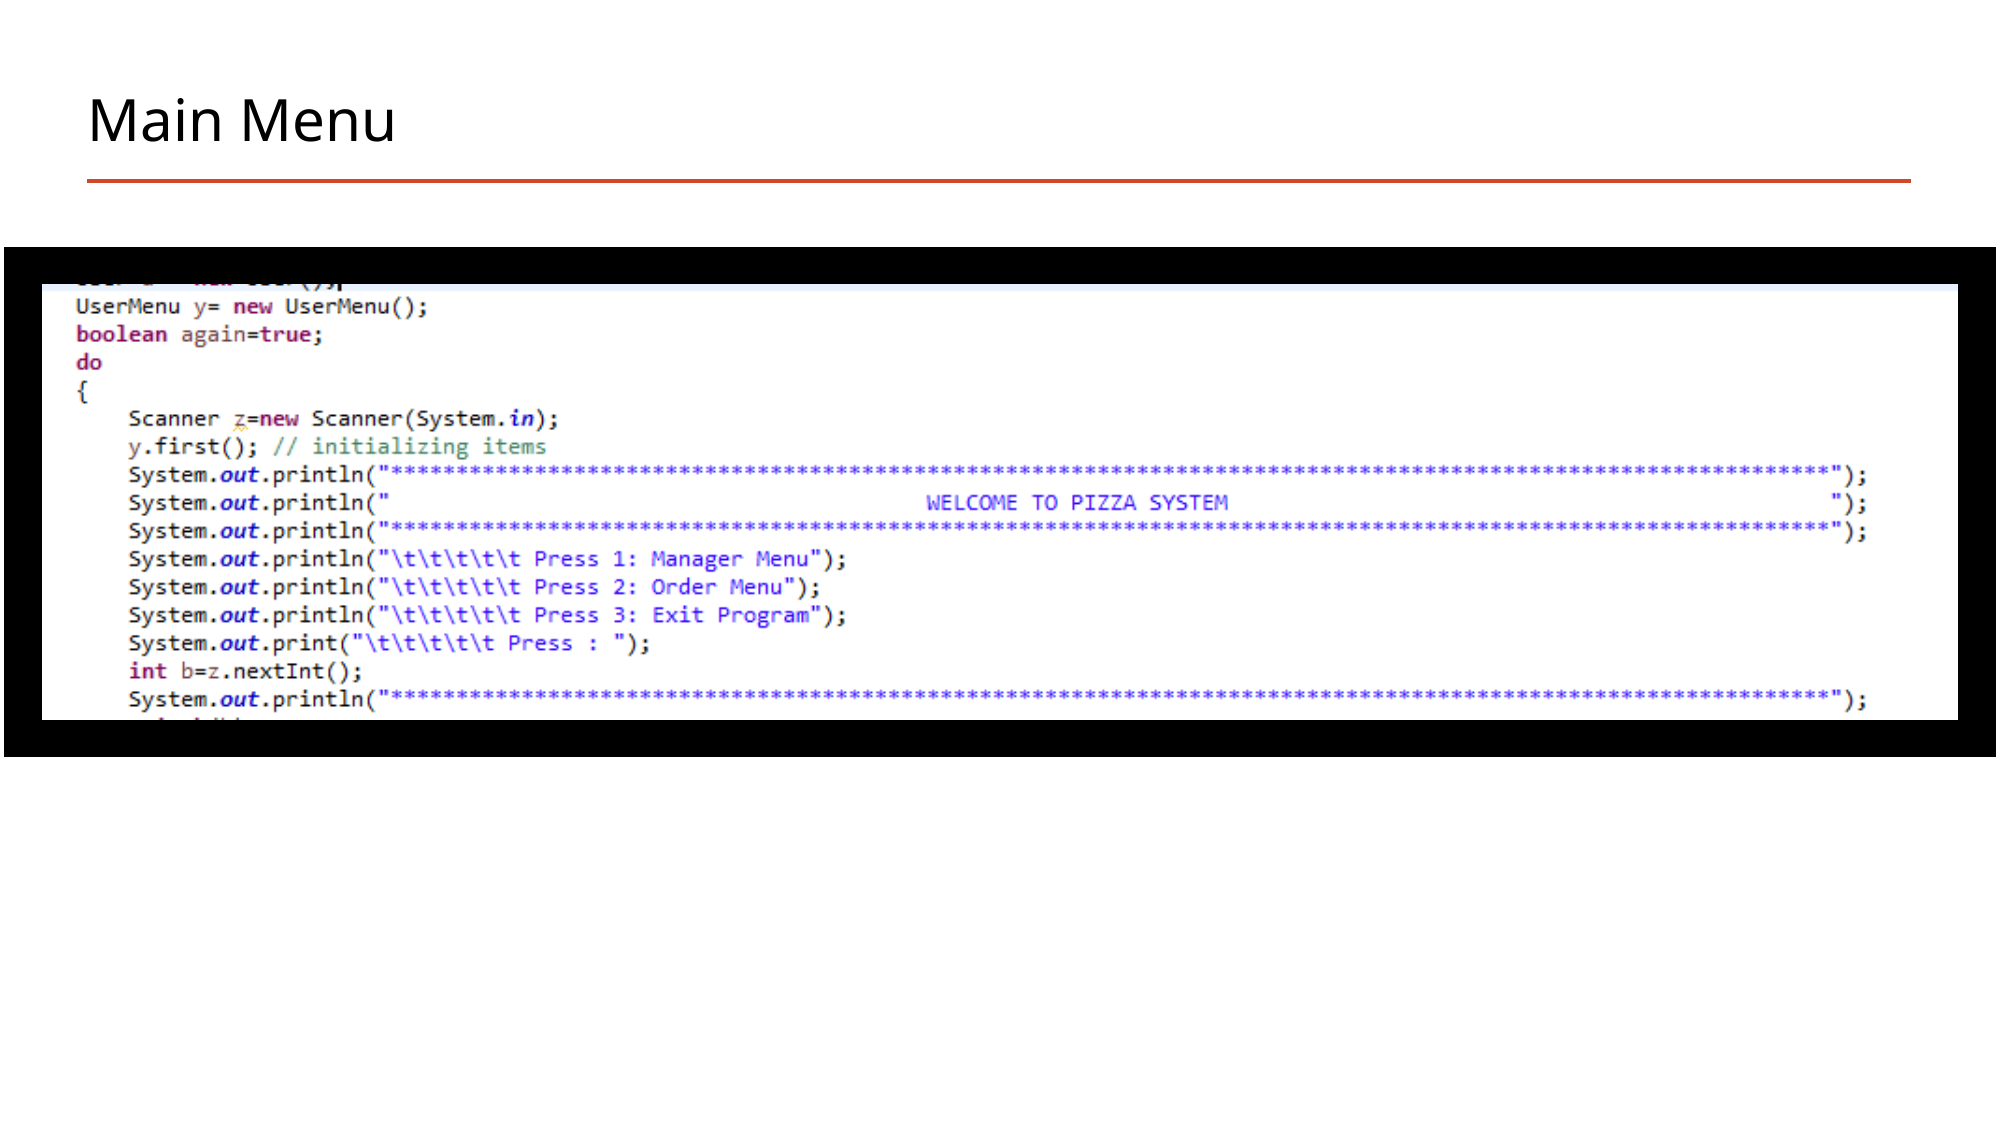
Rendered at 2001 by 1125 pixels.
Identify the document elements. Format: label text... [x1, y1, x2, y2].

title Main Menu [72, 70, 1574, 176]
picture [41, 284, 1959, 720]
